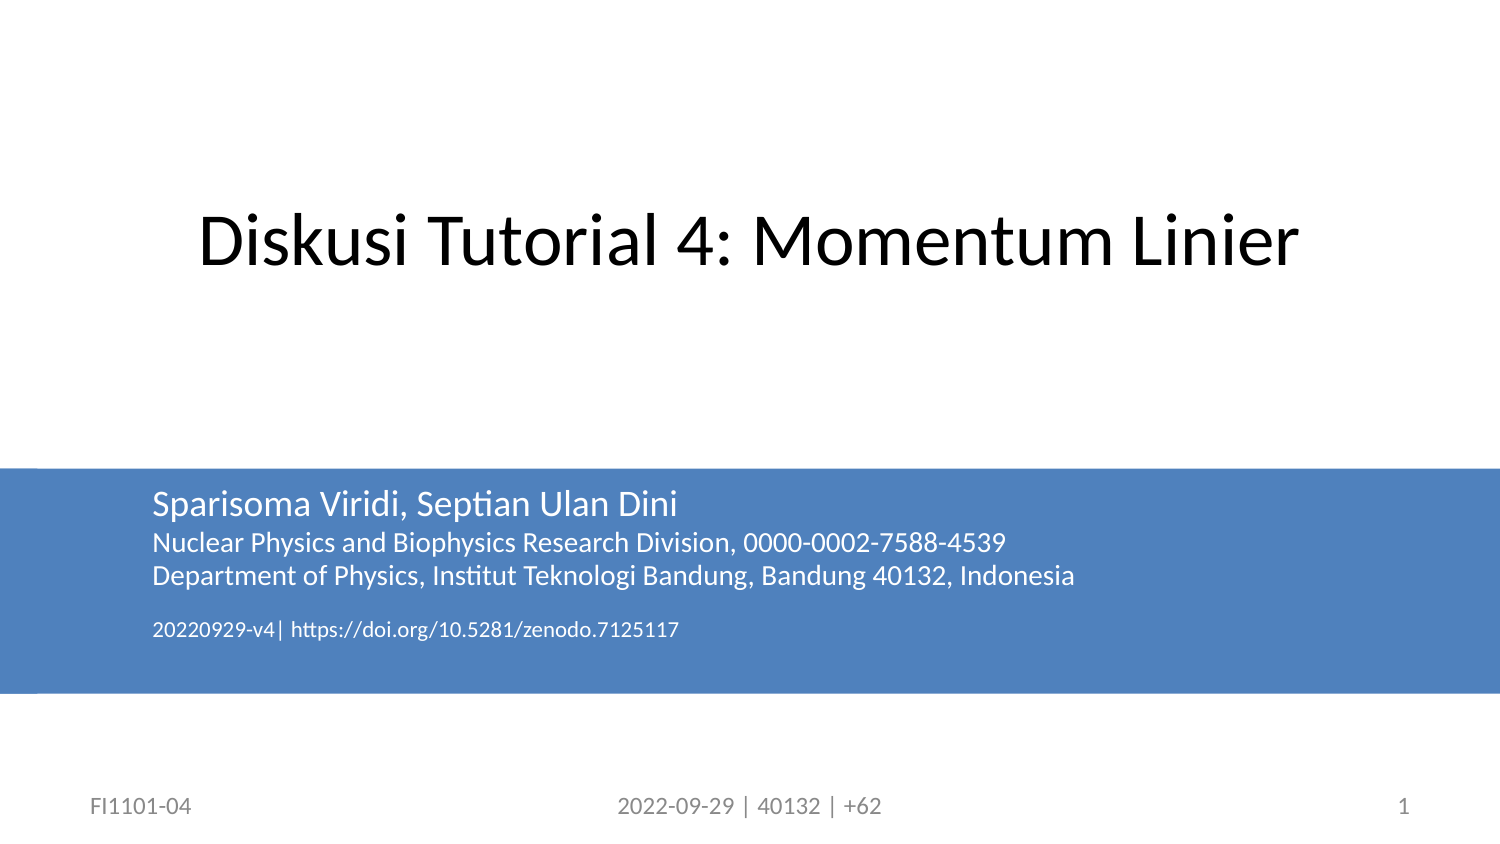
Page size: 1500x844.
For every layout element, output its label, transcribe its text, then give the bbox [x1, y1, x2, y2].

text_box [0, 467, 1500, 696]
footer 2022-09-29 | 40132 | +62 [512, 782, 988, 827]
title Diskusi Tutorial 4: Momentum Linier [56, 84, 1444, 387]
slide_number 1 [1074, 782, 1425, 827]
text_box [282, 613, 684, 656]
subtitle Sparisoma Viridi, Septian Ulan Dini Nuclear Physics and Biophysics Research Division, 0000-0002-7588-4539 Department of Physics, Institut Teknologi Bandung, Bandung 40132, Indonesia 20220929-v4| https://doi.org/10.5281/zenodo.7125117 [137, 480, 1351, 656]
slide_number FI1101-04 [75, 782, 463, 827]
